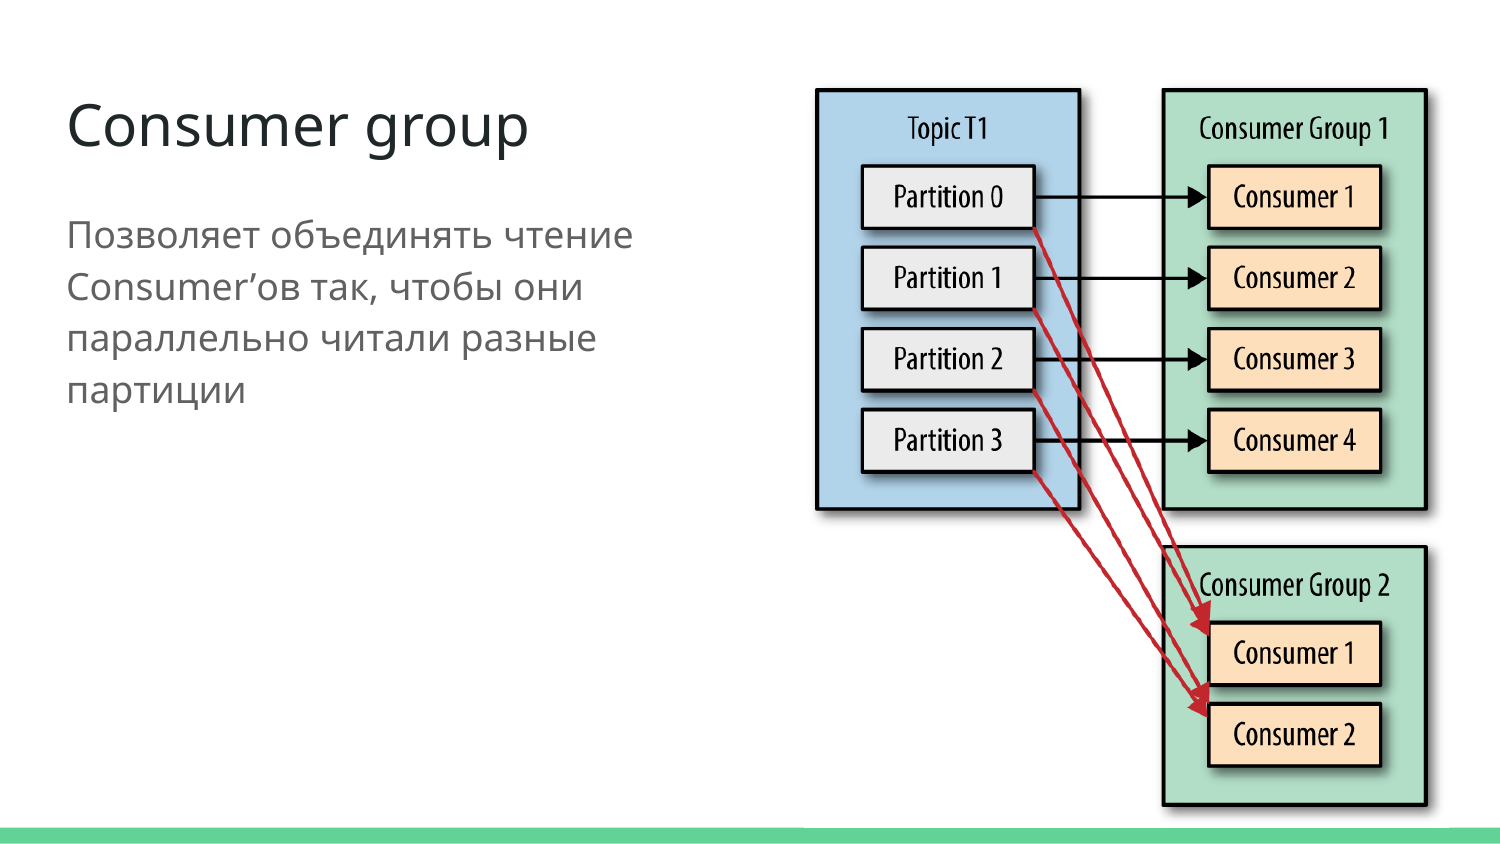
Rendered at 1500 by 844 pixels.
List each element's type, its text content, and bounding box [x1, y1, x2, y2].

title Consumer group [51, 72, 1449, 167]
picture [804, 77, 1450, 828]
list Позволяет объединять чтение Consumer’ов так, чтобы они параллельно читали разные партиции [51, 189, 750, 750]
